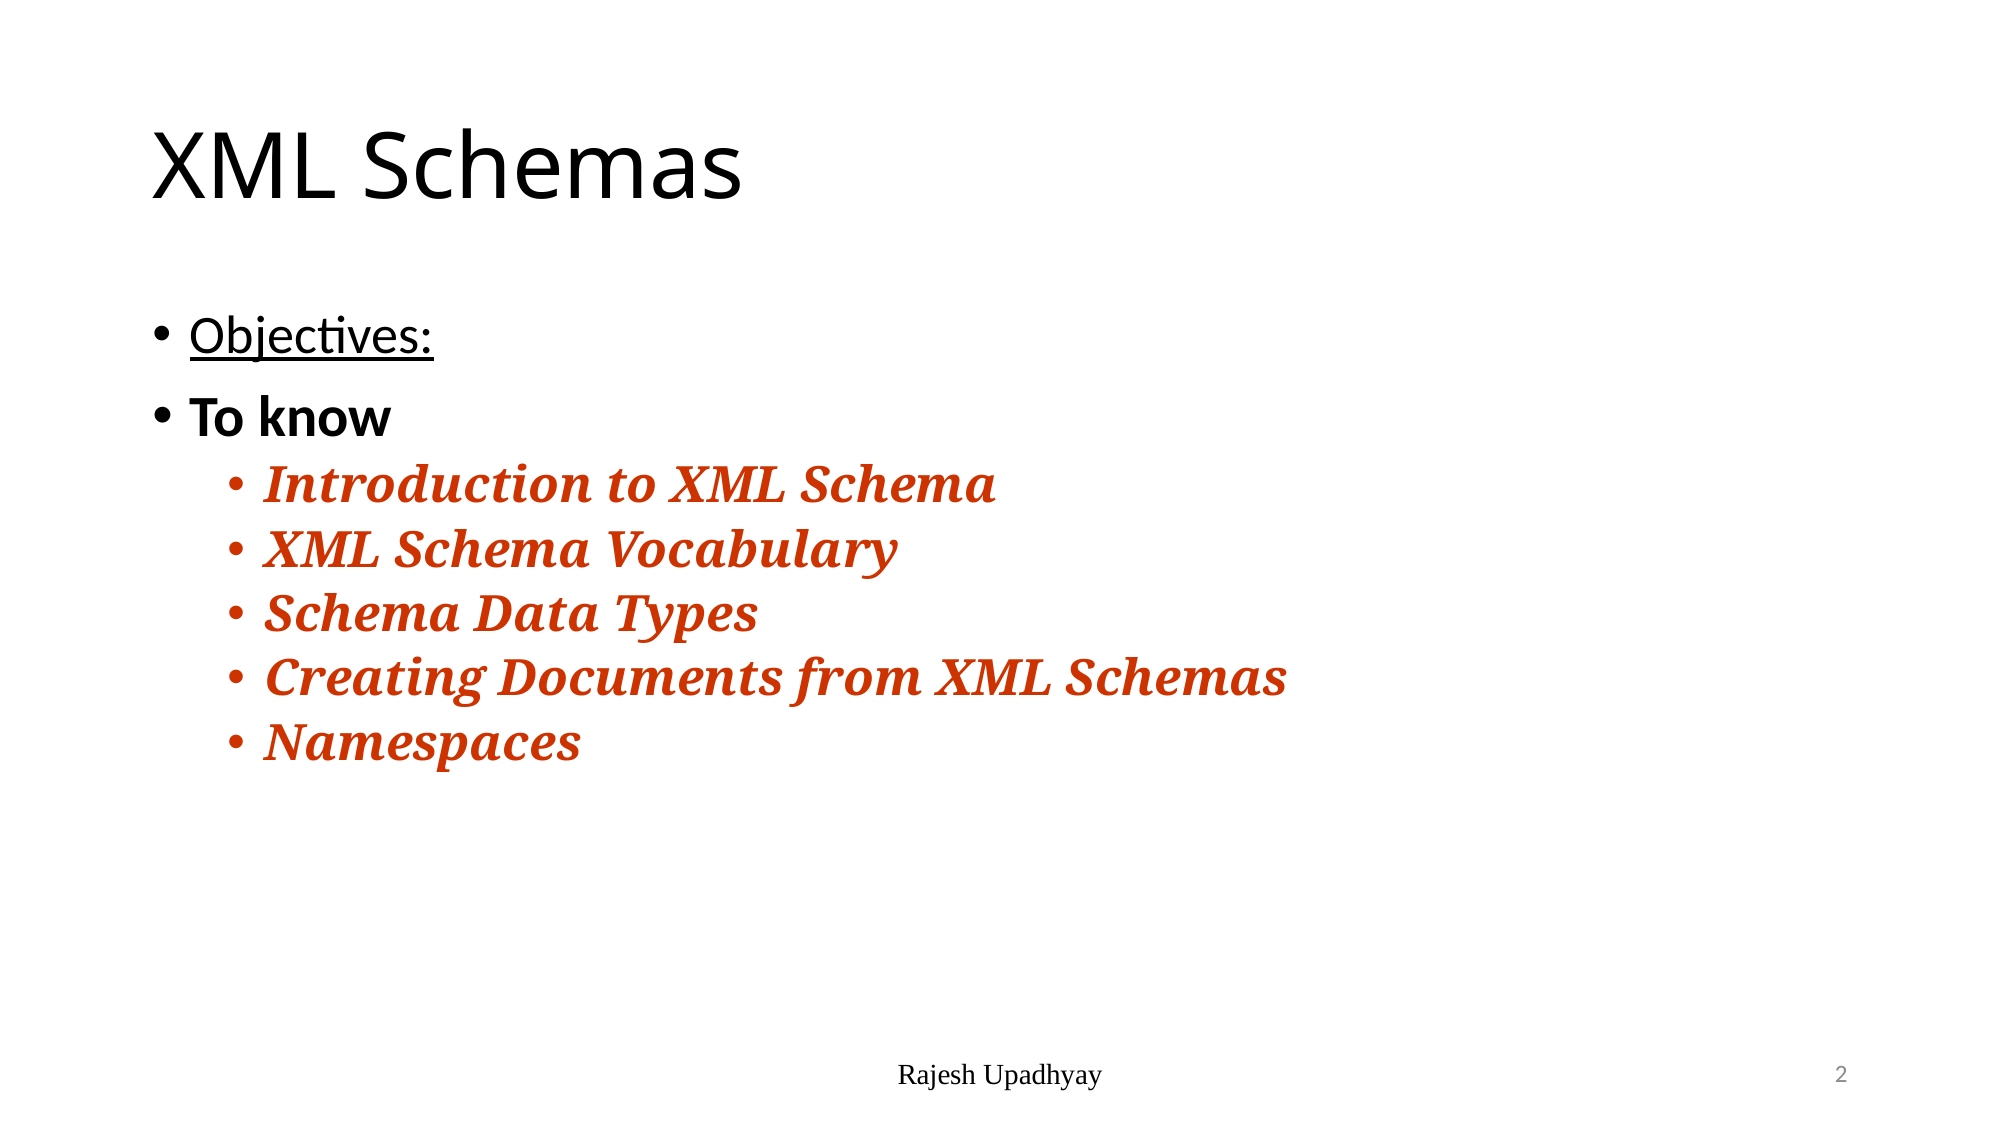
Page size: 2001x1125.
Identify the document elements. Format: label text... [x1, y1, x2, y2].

footer Rajesh Upadhyay [662, 1042, 1338, 1103]
list Objectives: To know Introduction to XML Schema XML Schema Vocabulary Schema Data Types Creating Documents from XML Schemas Namespaces [137, 299, 1863, 1014]
slide_number 2 [1412, 1042, 1863, 1103]
title XML Schemas [137, 59, 1863, 278]
